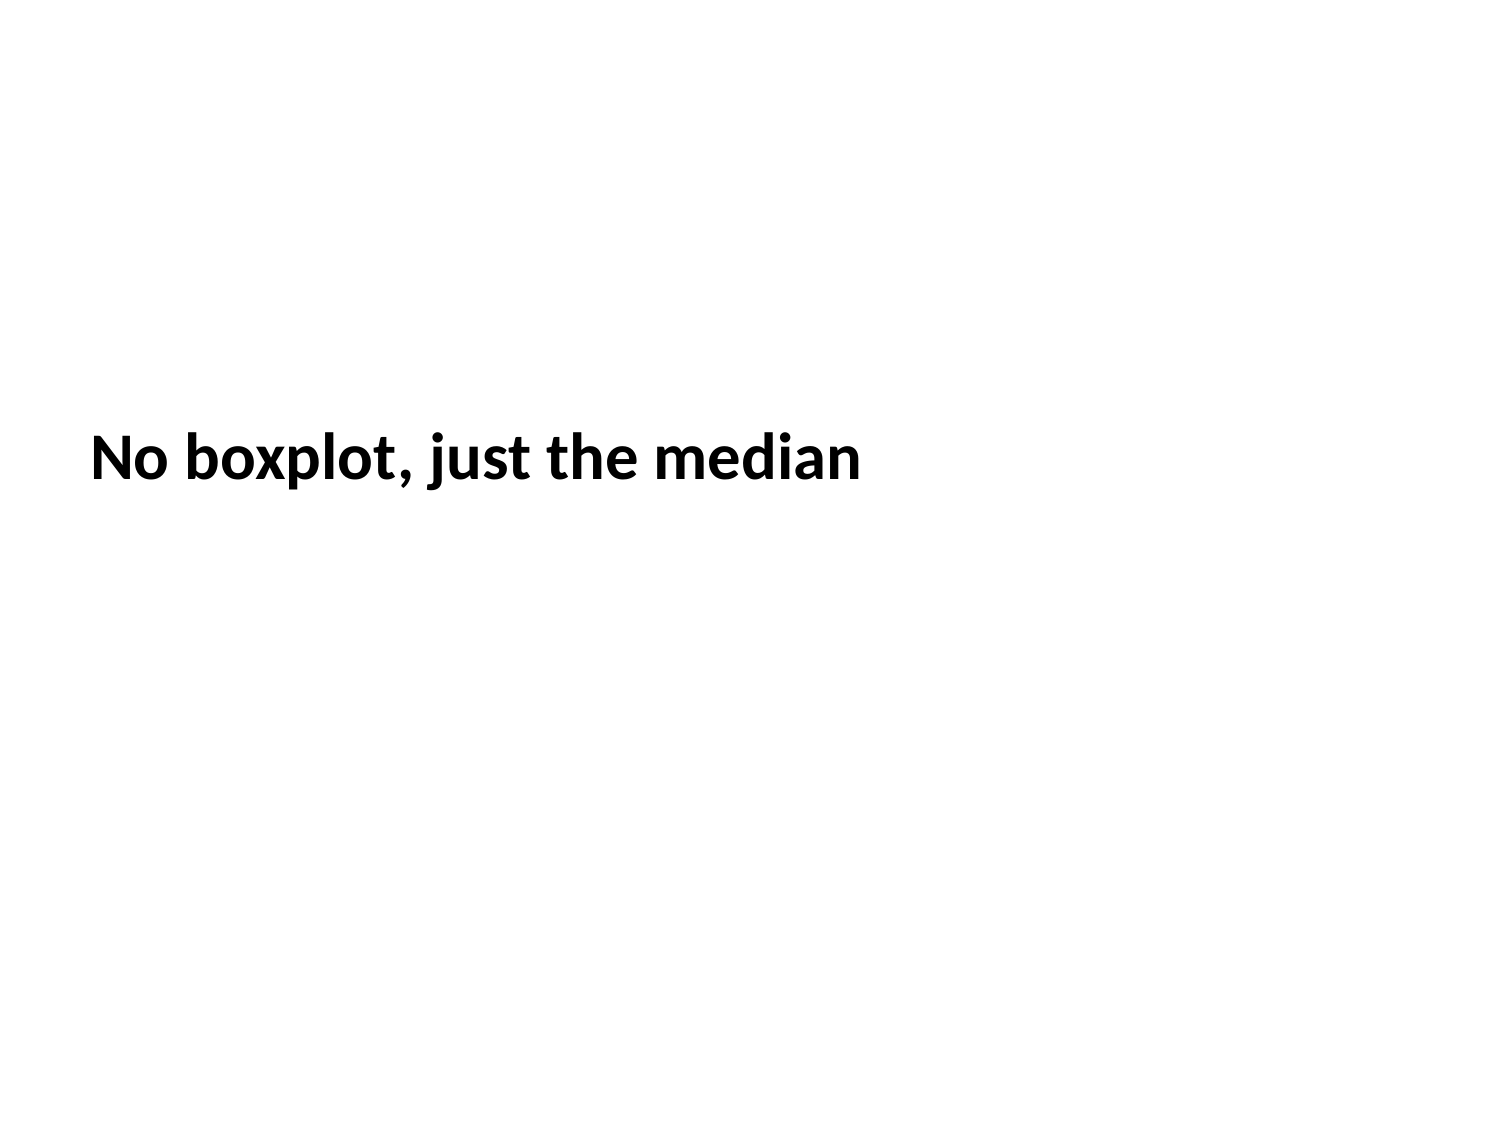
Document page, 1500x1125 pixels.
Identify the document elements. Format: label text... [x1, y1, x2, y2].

list No boxplot, just the median [75, 262, 1425, 1005]
